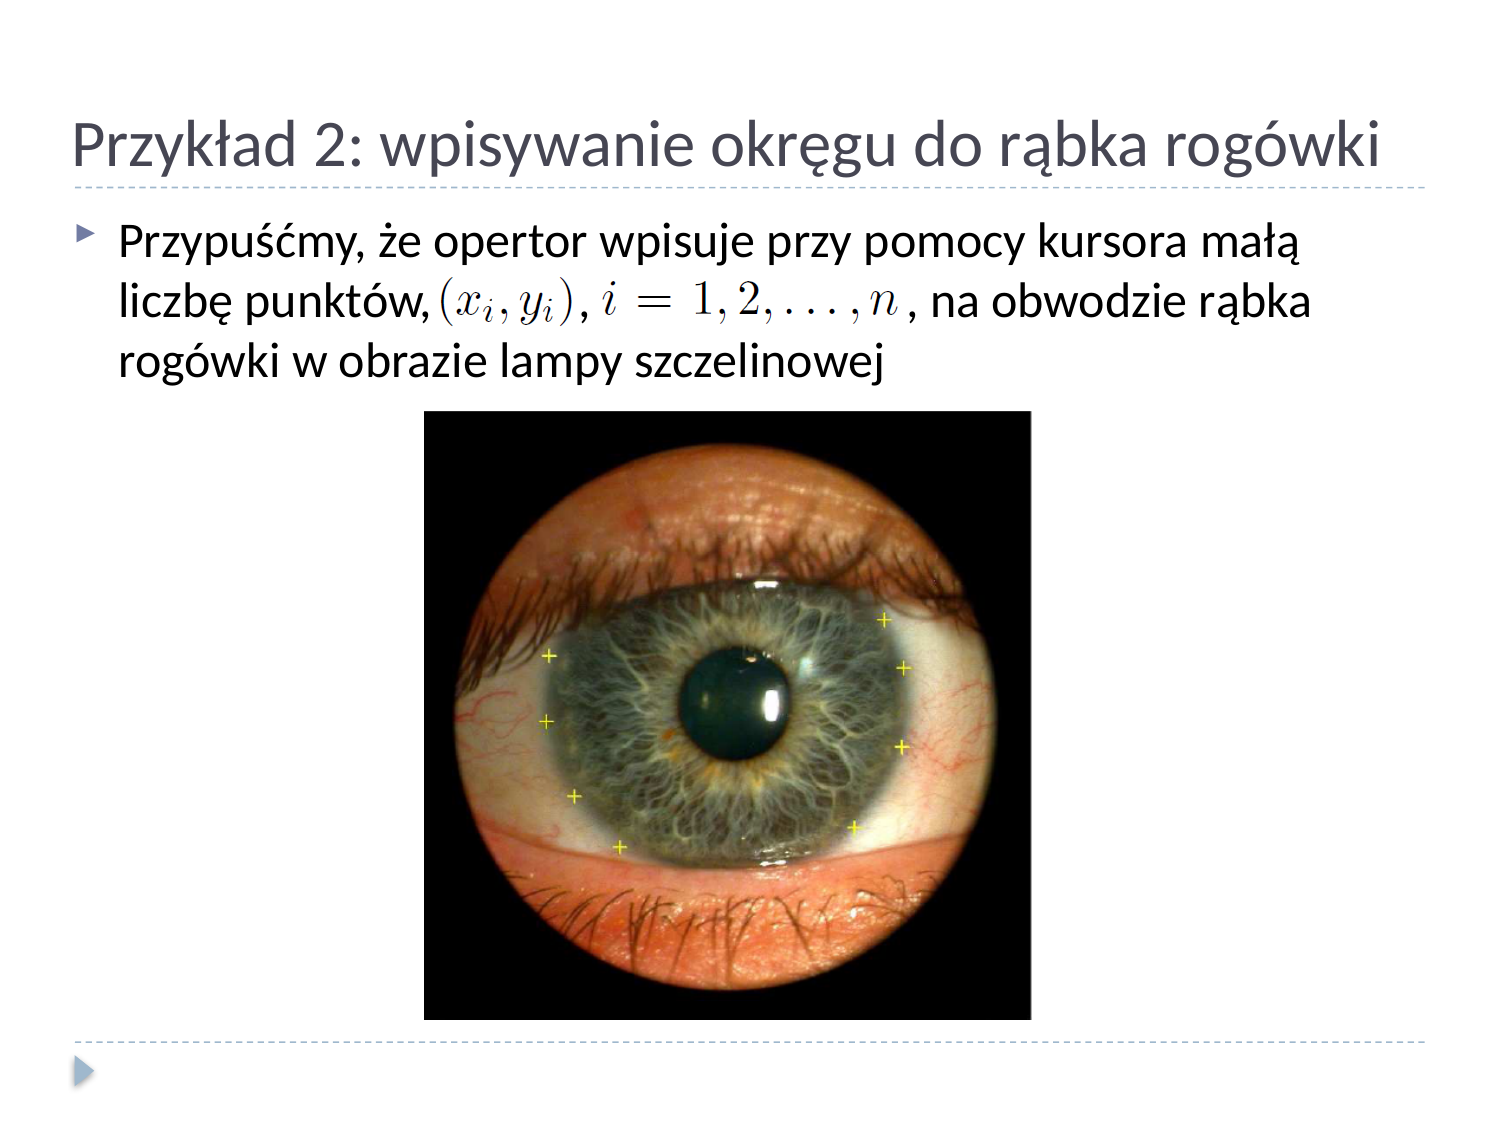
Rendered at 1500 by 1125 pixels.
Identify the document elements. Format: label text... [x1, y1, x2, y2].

picture [436, 271, 575, 332]
title Przykład 2: wpisywanie okręgu do rąbka rogówki [56, 24, 1407, 188]
picture [423, 409, 1032, 1020]
list Przypuśćmy, że opertor wpisuje przy pomocy kursora małą liczbę punktów, , , na obwodzie rąbka rogówki w obrazie lampy szczelinowej [58, 200, 1442, 1010]
picture [593, 276, 903, 324]
